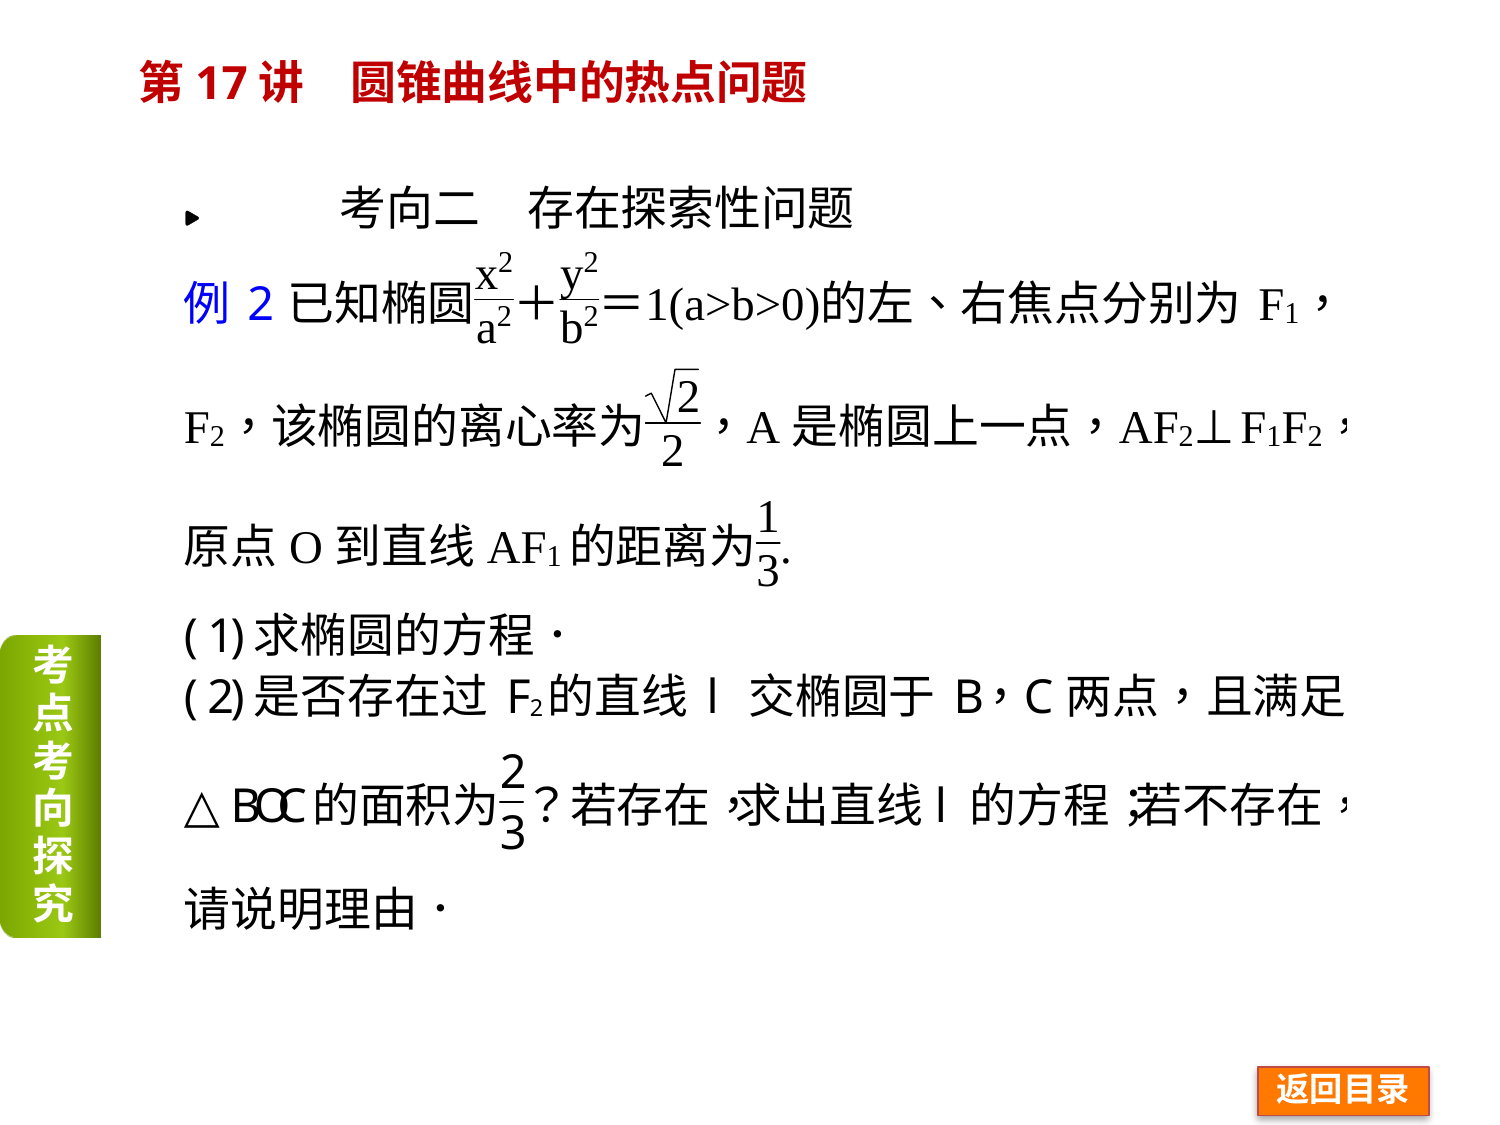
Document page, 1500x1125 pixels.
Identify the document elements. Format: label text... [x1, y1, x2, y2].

text_box 第17讲 圆锥曲线中的热点问题 [123, 42, 1223, 121]
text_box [183, 178, 1347, 1051]
picture [0, 635, 101, 939]
text_box 返回目录 [1257, 1066, 1430, 1116]
